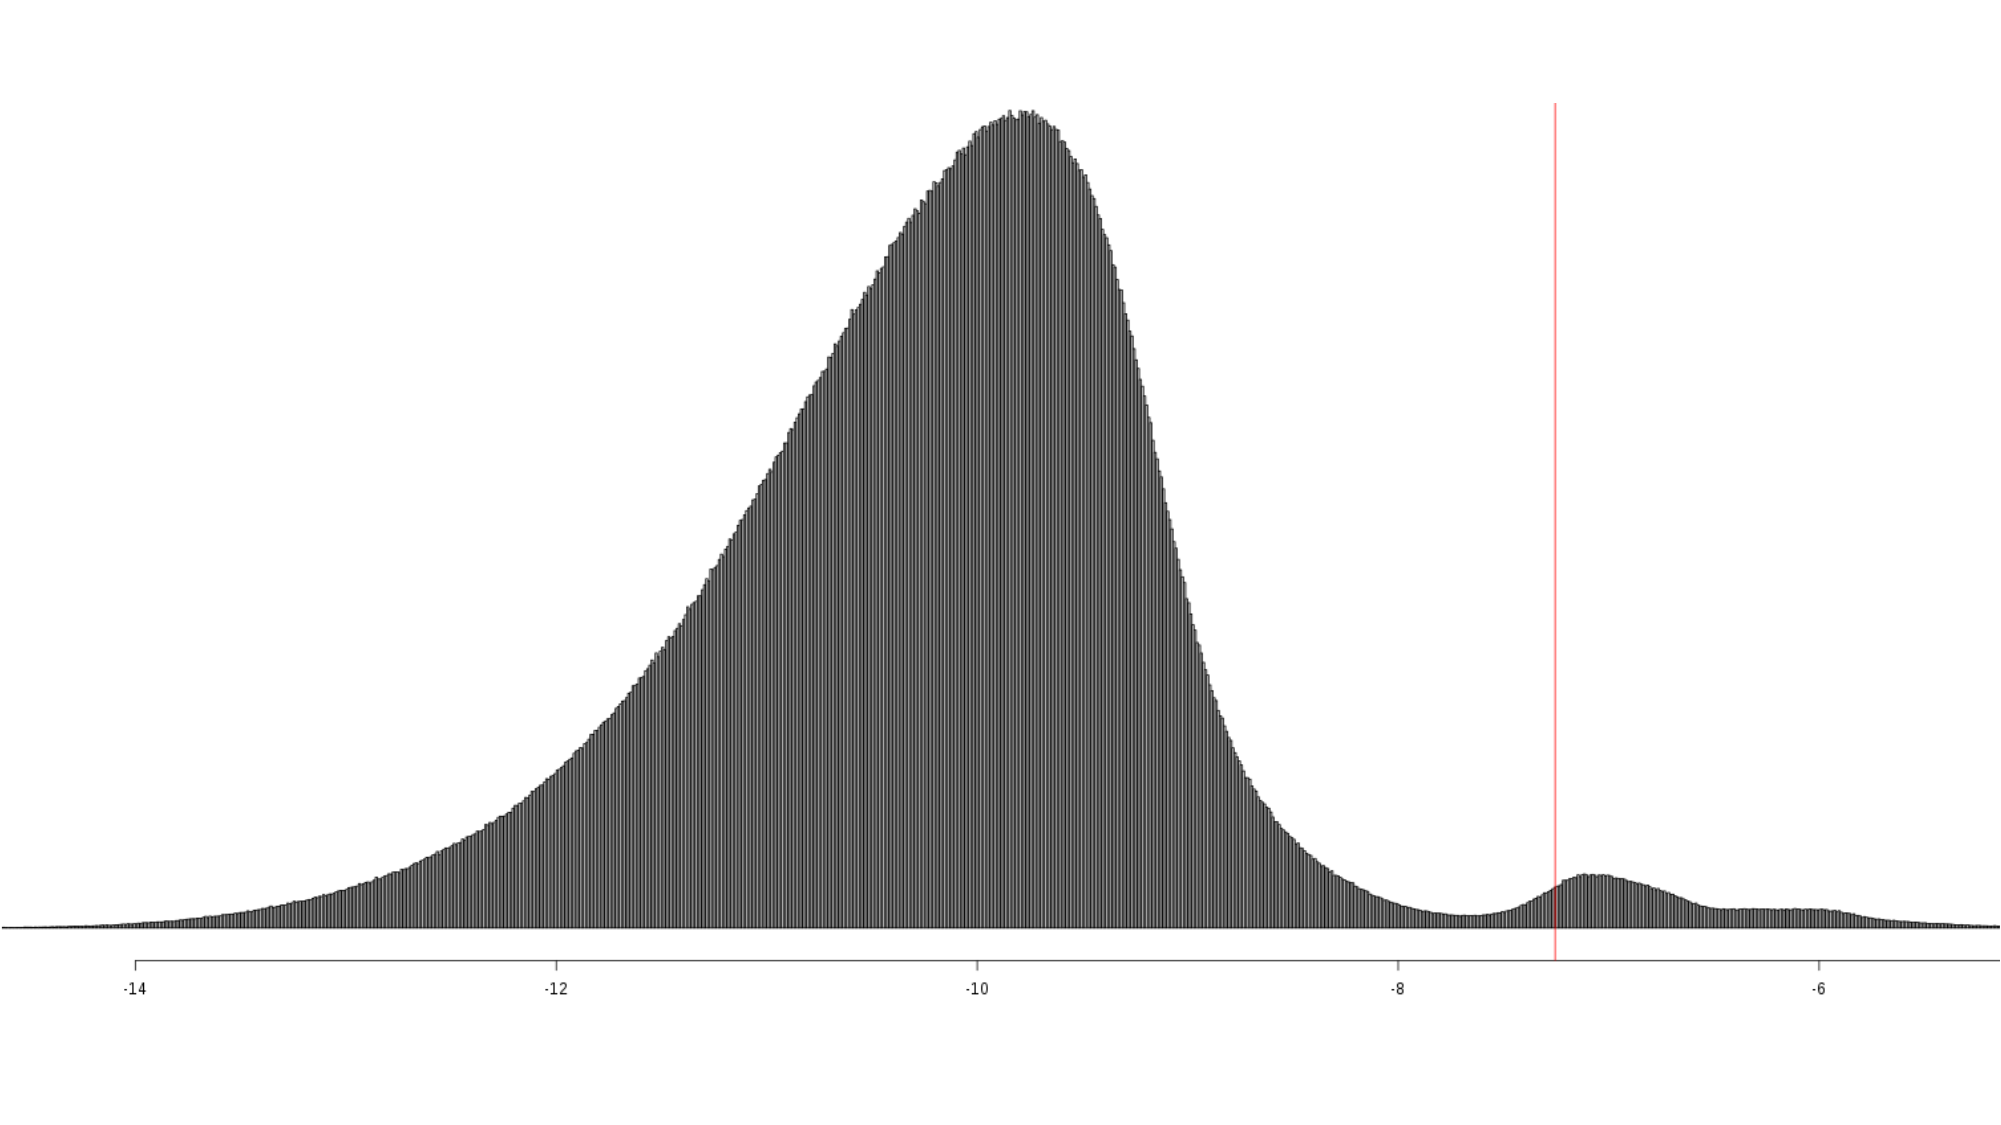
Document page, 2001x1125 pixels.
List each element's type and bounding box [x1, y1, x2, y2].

picture [1, 103, 2000, 1056]
